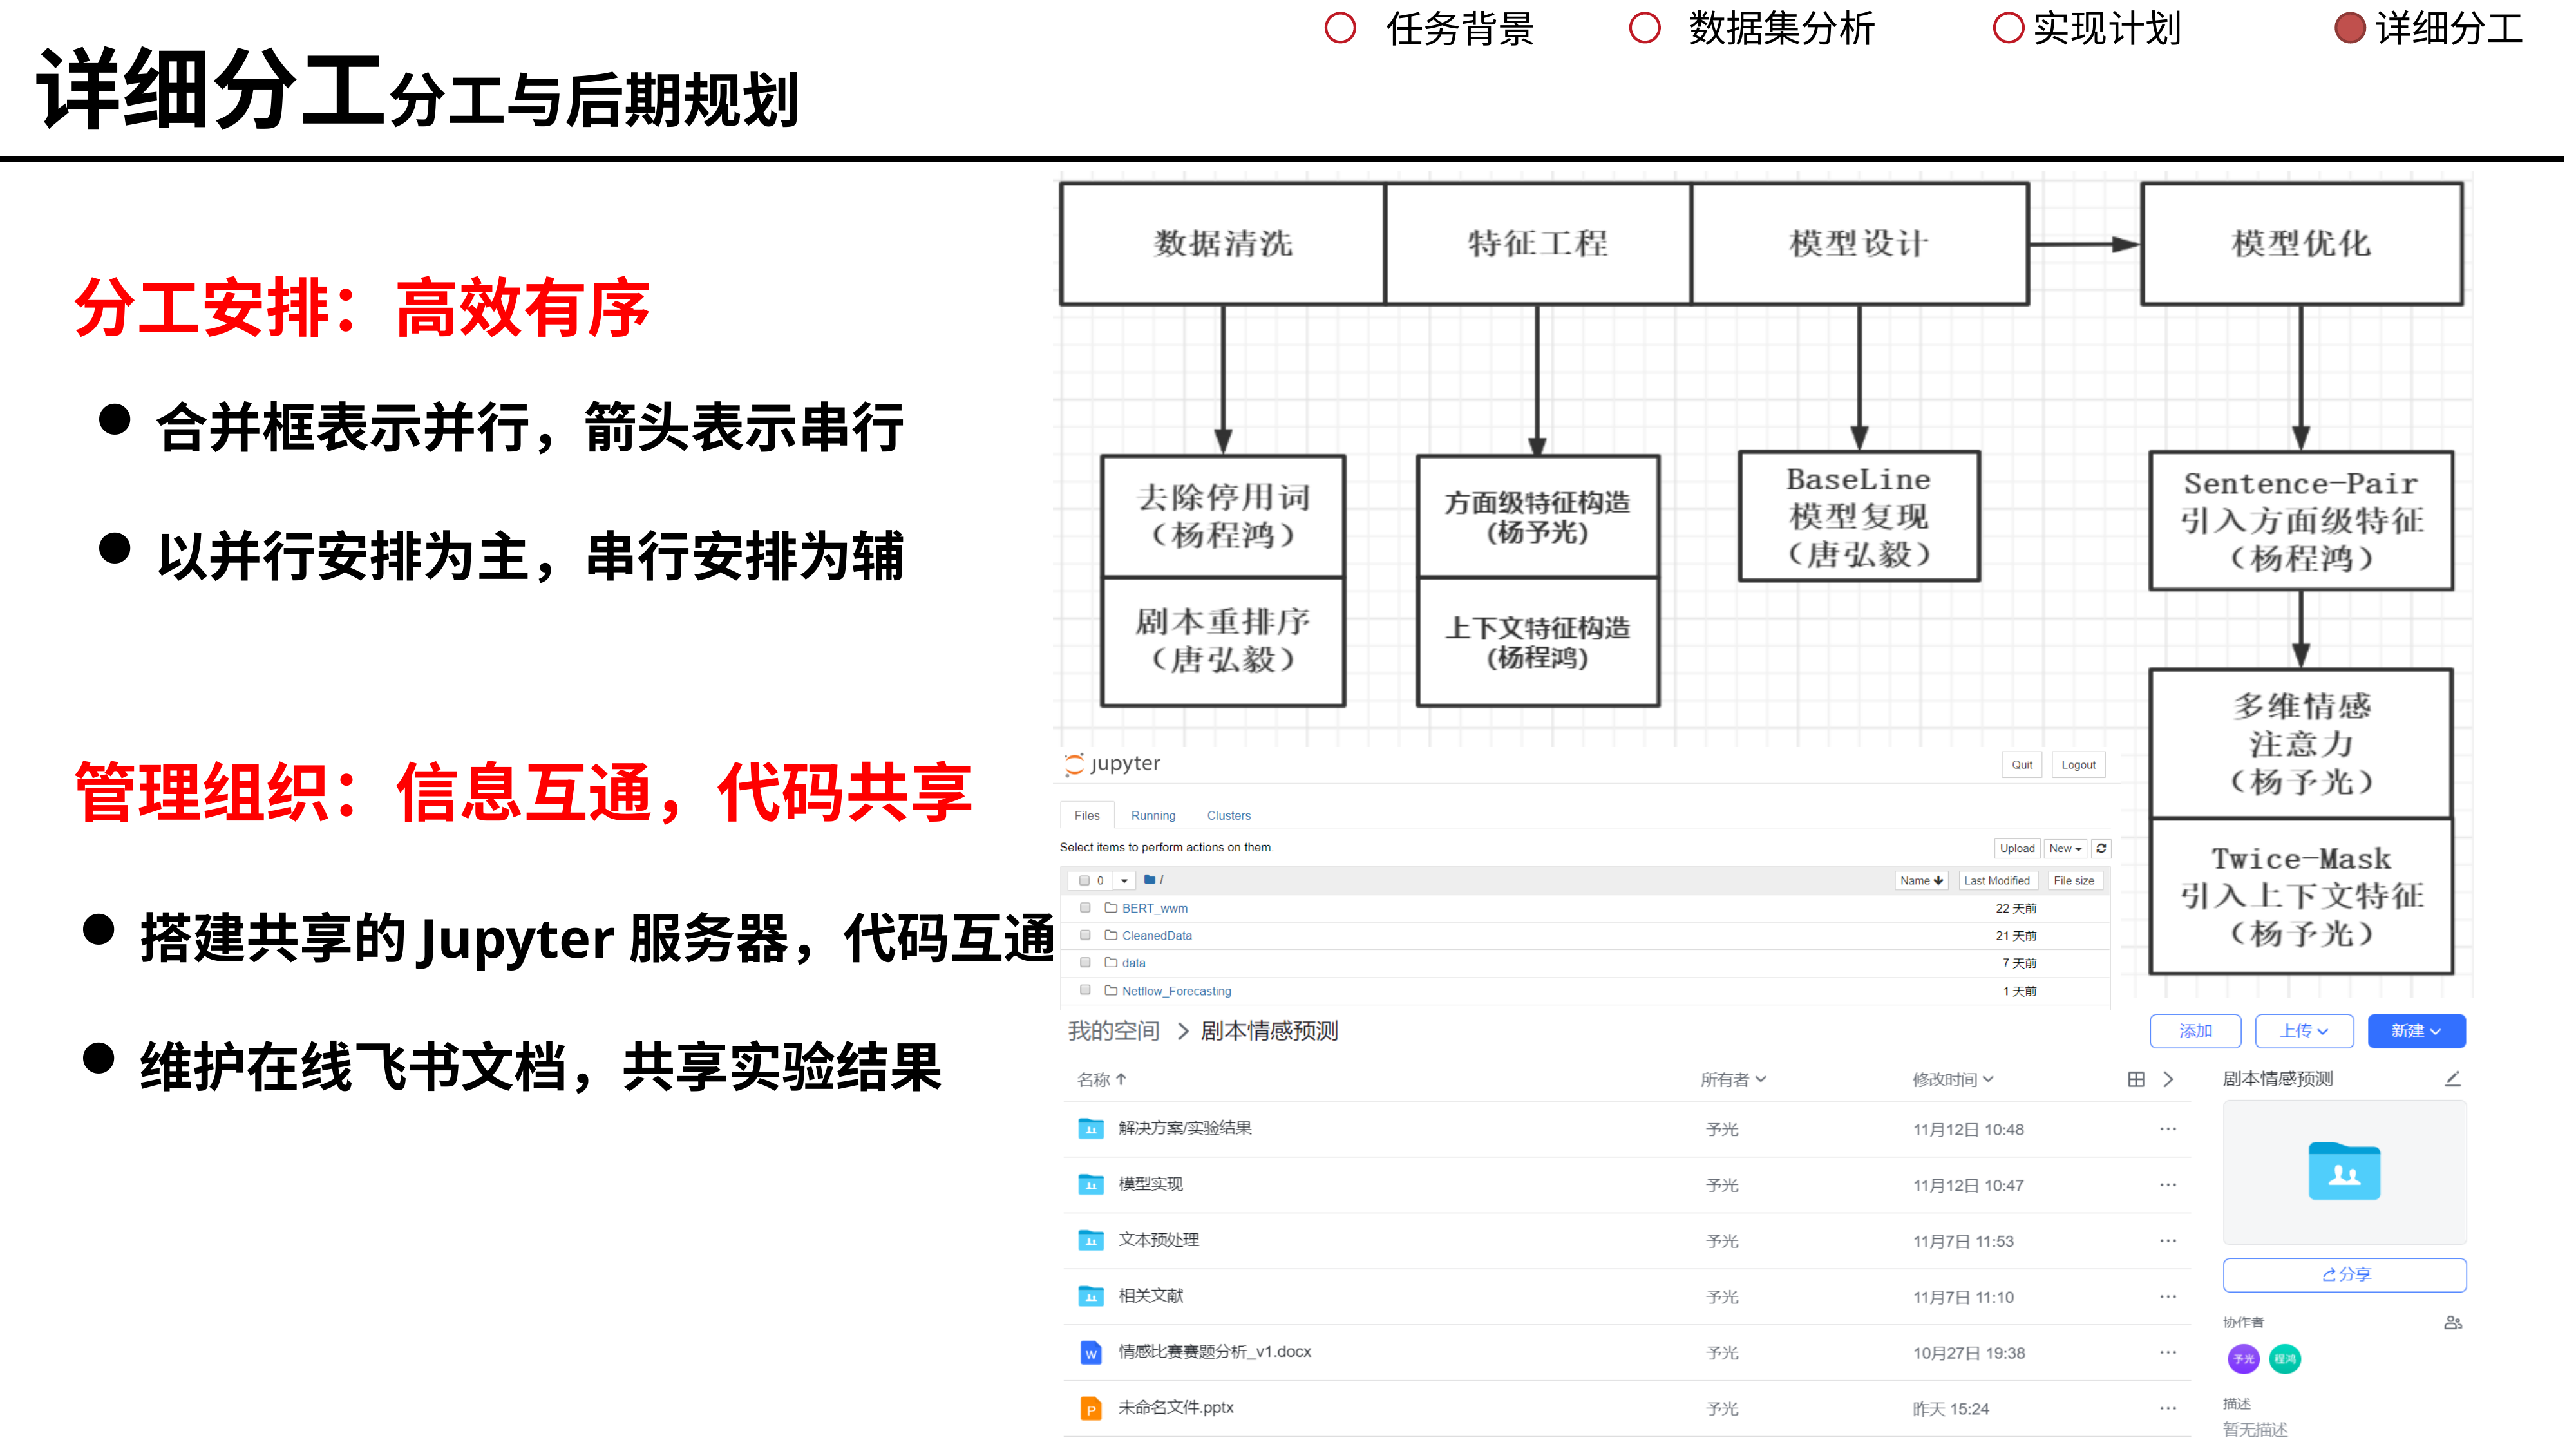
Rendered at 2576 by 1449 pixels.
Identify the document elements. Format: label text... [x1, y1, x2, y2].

text_box 详细分工分工与后期规划 [24, 28, 864, 144]
text_box 分工安排：高效有序 [63, 261, 662, 349]
text_box 实现计划 [2023, 0, 2240, 55]
text_box [1324, 12, 1356, 44]
text_box [2334, 12, 2367, 44]
text_box 合并框表示并行，箭头表示串行 以并行安排为主，串行安排为辅 [85, 389, 916, 592]
text_box [1993, 12, 2025, 44]
text_box 搭建共享的Jupyter服务器，代码互通 维护在线飞书文档，共享实验结果 [69, 899, 1050, 1103]
text_box [1629, 12, 1661, 44]
text_box 详细分工 [2365, 0, 2576, 55]
text_box 管理组织：信息互通，代码共享 [64, 747, 985, 834]
text_box 任务背景 [1376, 0, 1560, 55]
picture [1053, 171, 2476, 1449]
text_box 数据集分析 [1679, 0, 1920, 55]
